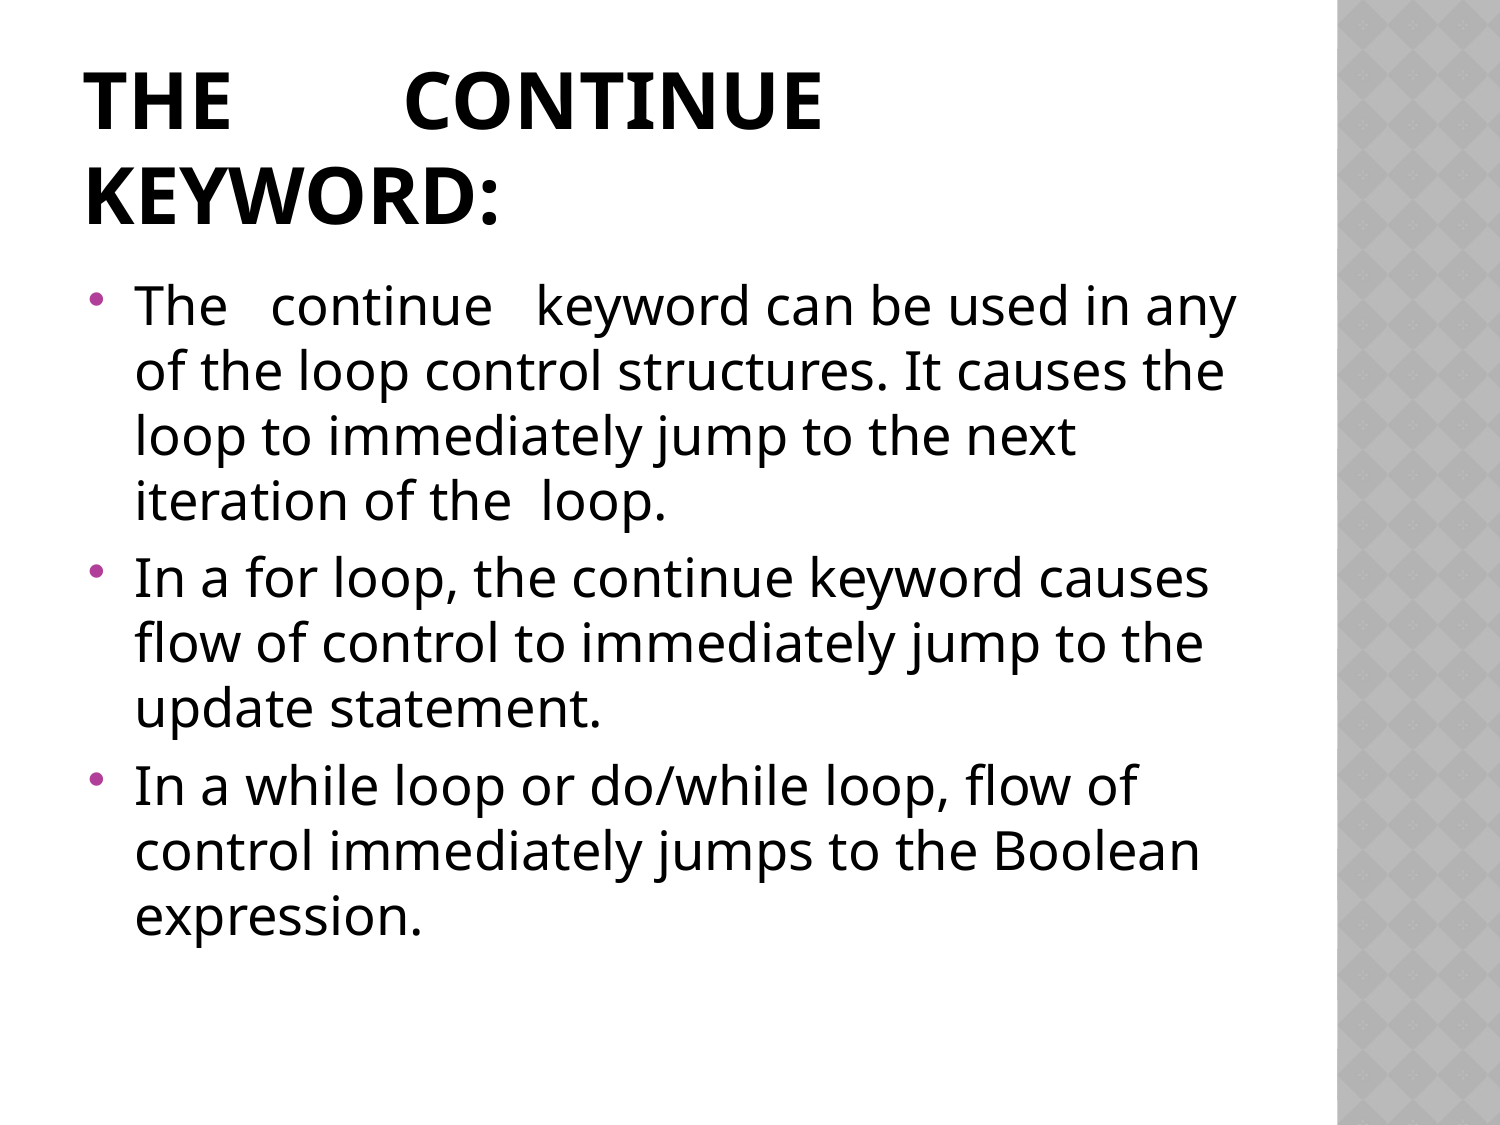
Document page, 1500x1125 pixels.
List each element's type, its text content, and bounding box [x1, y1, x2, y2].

list The continue keyword can be used in any of the loop control structures. It causes the loop to immediately jump to the next iteration of the loop. In a for loop, the continue keyword causes flow of control to immediately jump to the update statement. In a while loop or do/while loop, flow of control immediately jumps to the Boolean expression. [75, 264, 1263, 1059]
title The continue Keyword: [75, 52, 1263, 240]
